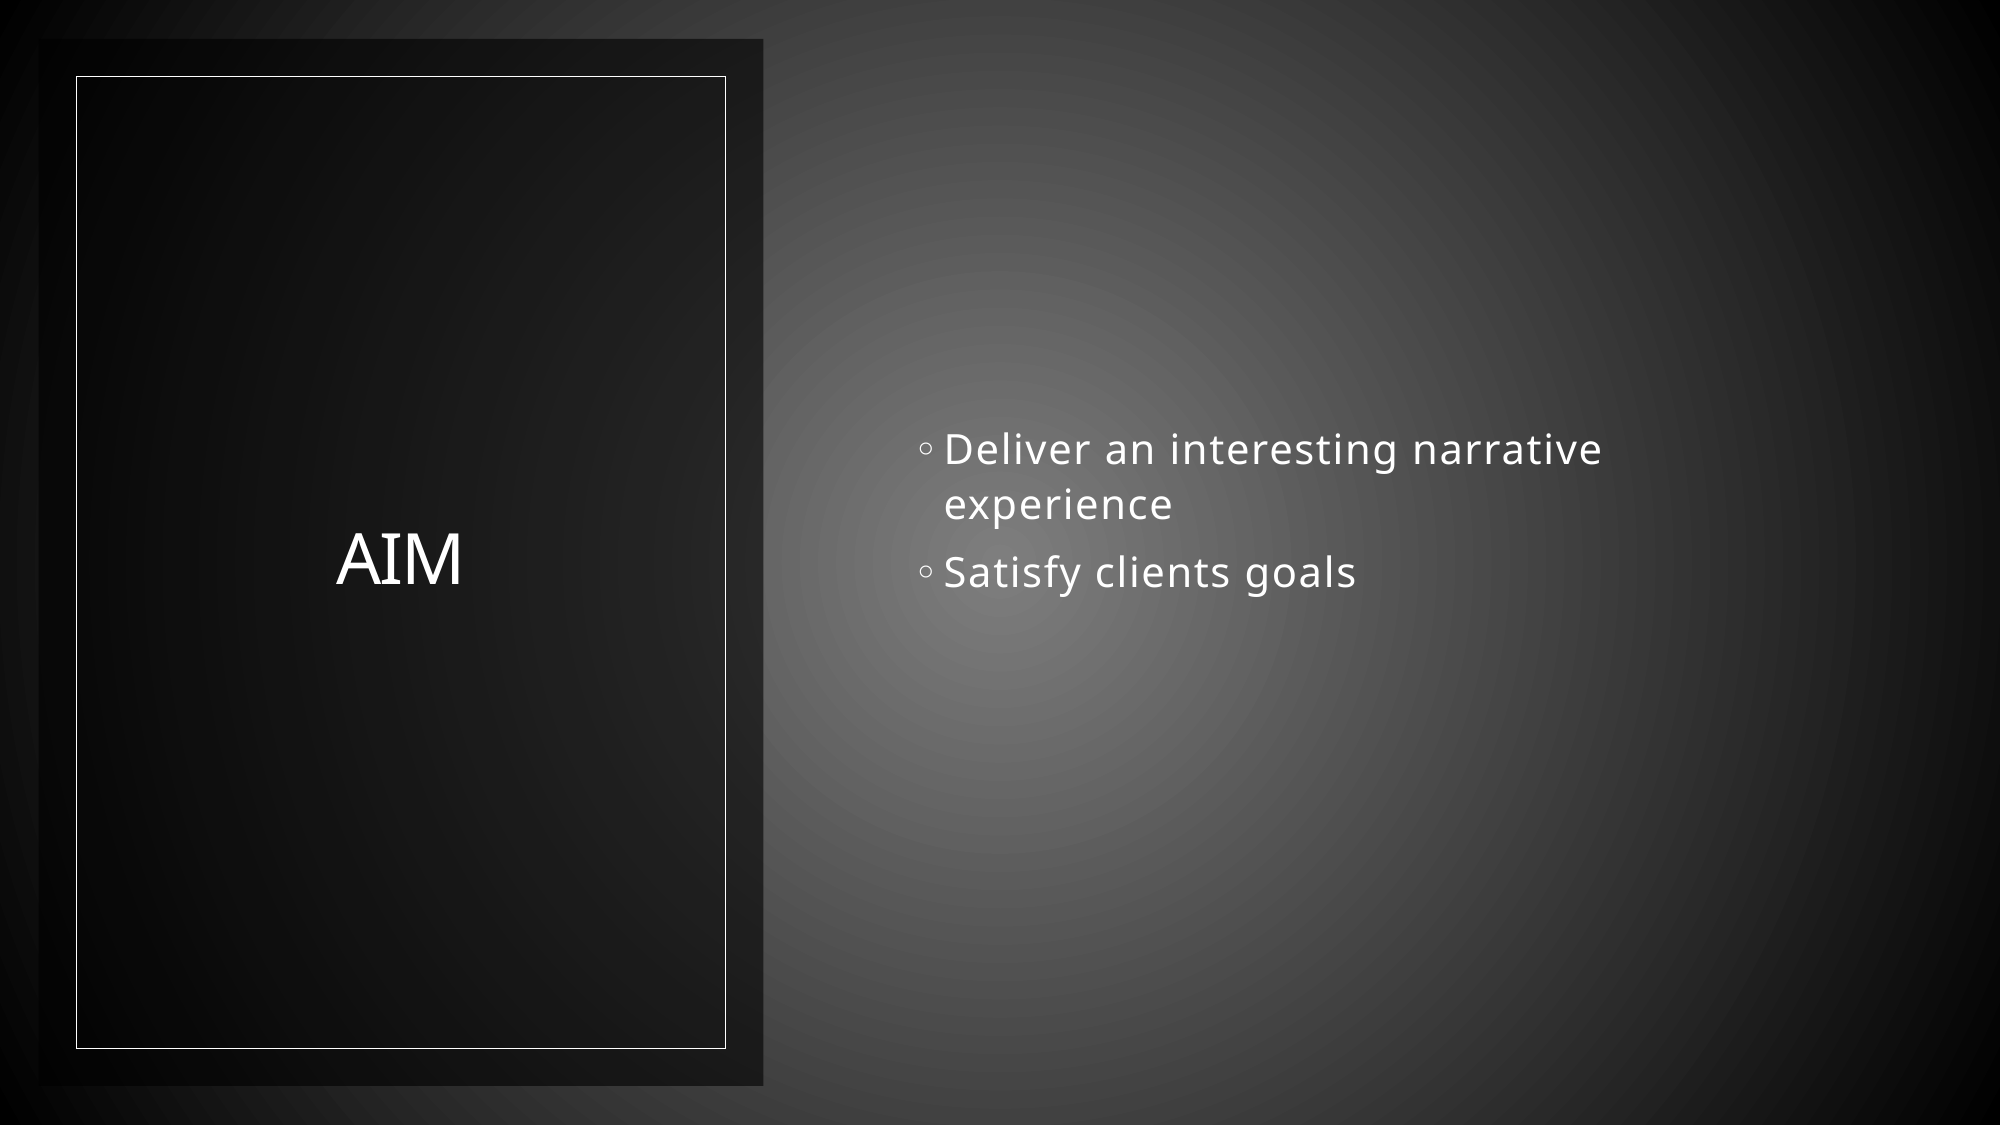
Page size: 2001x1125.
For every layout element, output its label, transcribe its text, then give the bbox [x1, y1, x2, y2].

title Aim [110, 143, 692, 980]
text_box [38, 38, 764, 1086]
text_box [76, 76, 726, 1049]
text_box [0, 0, 2000, 1125]
list Deliver an interesting narrative experience Satisfy clients goals [898, 91, 1825, 990]
